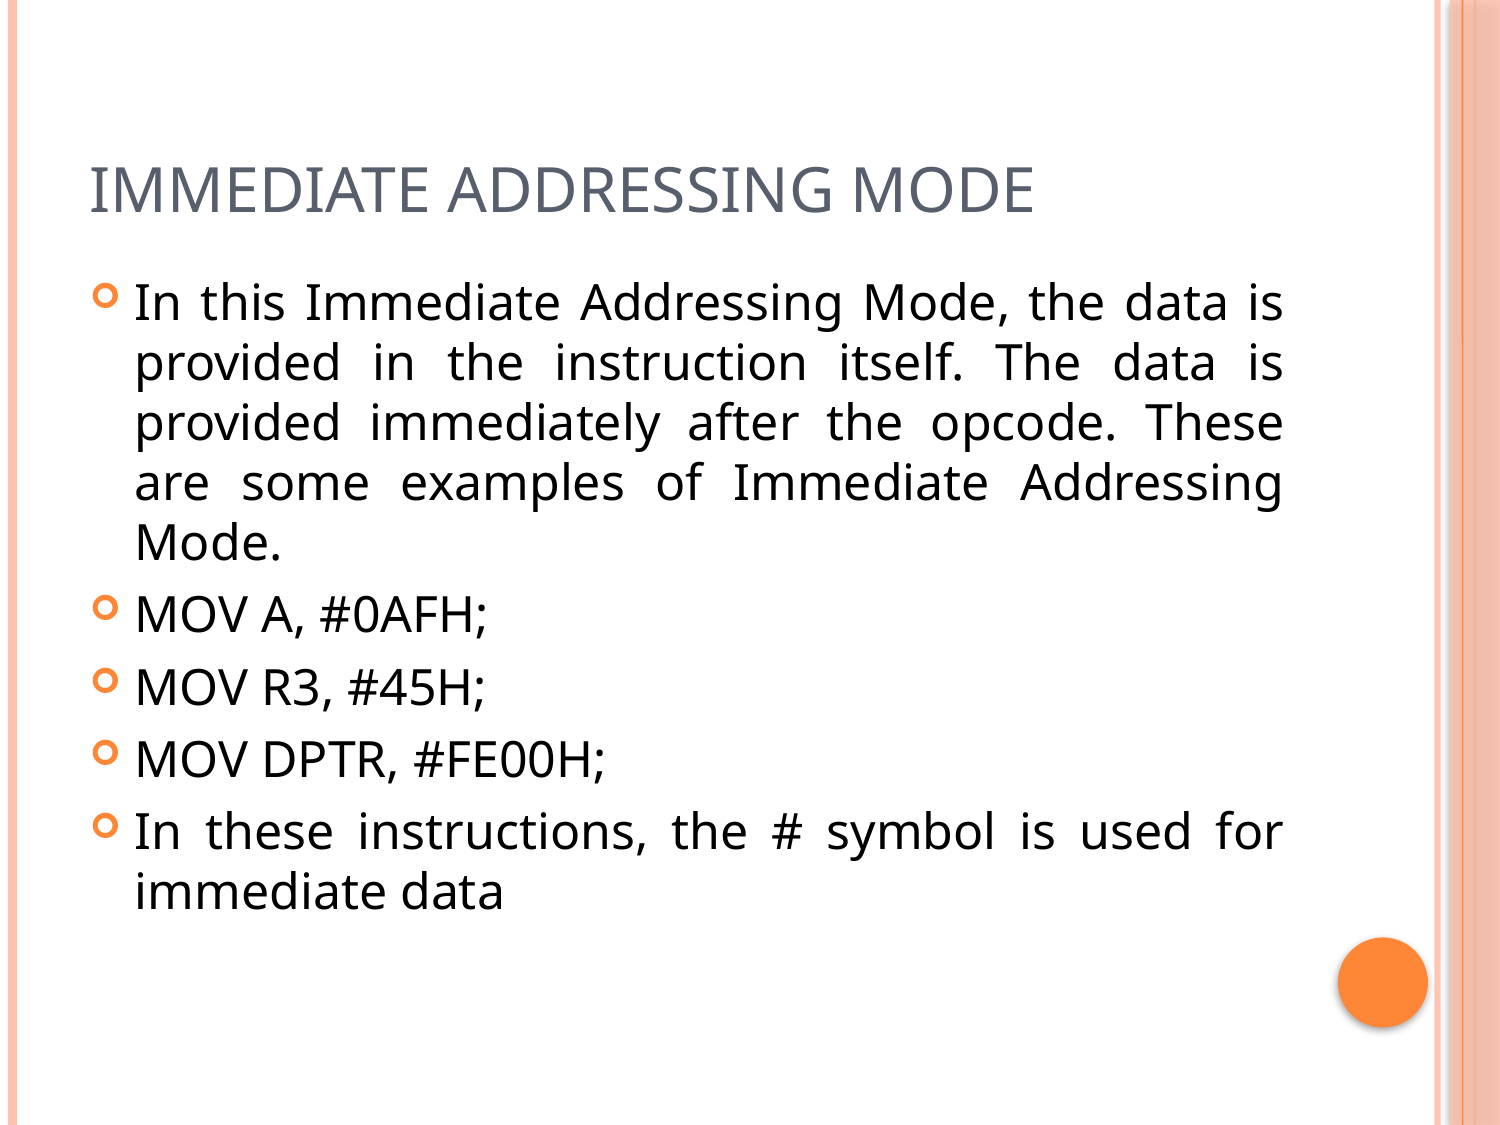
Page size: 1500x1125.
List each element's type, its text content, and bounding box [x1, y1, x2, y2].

list In this Immediate Addressing Mode, the data is provided in the instruction itself. The data is provided immediately after the opcode. These are some examples of Immediate Addressing Mode. MOV A, #0AFH; MOV R3, #45H; MOV DPTR, #FE00H; In these instructions, the # symbol is used for immediate data [75, 262, 1300, 1062]
title Immediate addressing mode [75, 45, 1300, 233]
